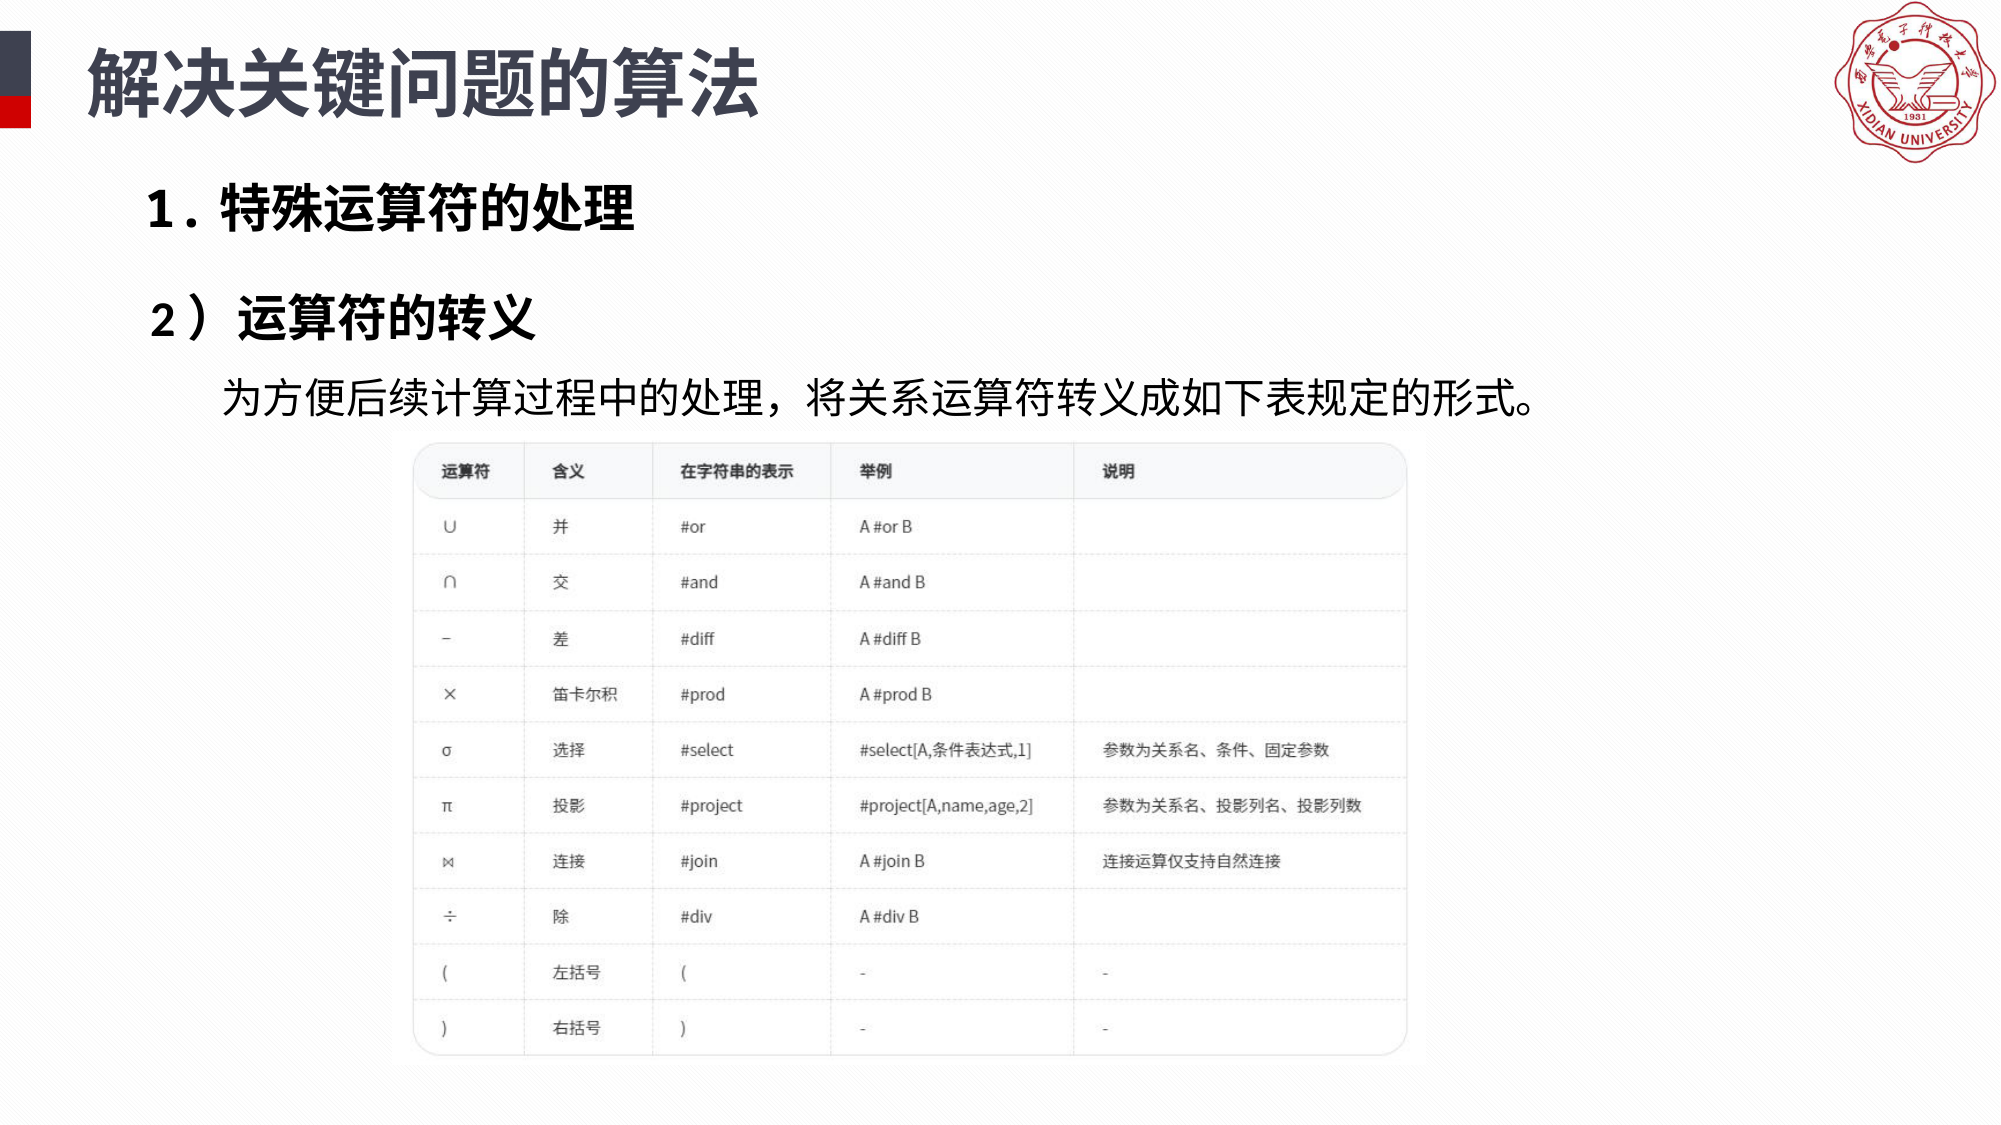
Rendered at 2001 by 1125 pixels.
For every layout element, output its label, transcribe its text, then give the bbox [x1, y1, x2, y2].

picture [392, 431, 1426, 1065]
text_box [0, 30, 31, 129]
picture [1832, 0, 1998, 165]
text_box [0, 167, 1892, 423]
text_box 解决关键问题的算法 [71, 29, 777, 134]
